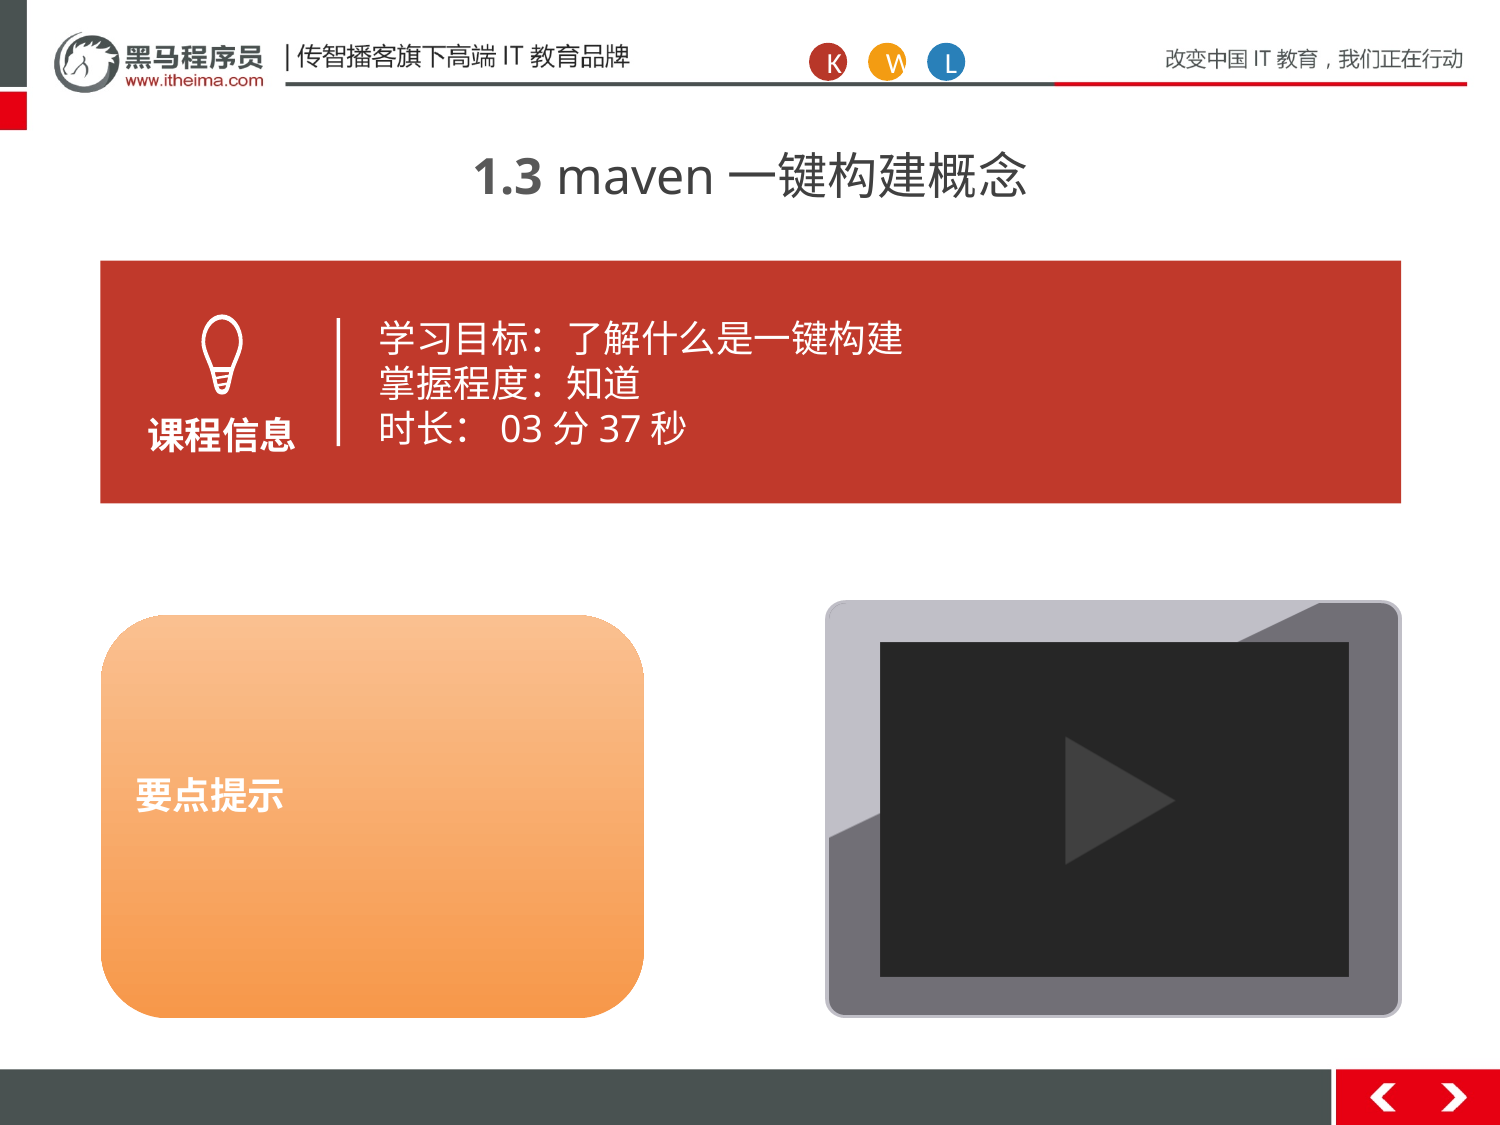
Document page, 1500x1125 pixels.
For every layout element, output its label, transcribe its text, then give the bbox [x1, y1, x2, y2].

text_box [98, 258, 1403, 505]
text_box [130, 314, 314, 466]
text_box W [866, 40, 909, 83]
text_box 要点提示 [100, 615, 644, 1019]
text_box K [806, 40, 850, 83]
picture [0, 209, 1500, 1125]
text_box 1.3 maven一键构建概念 [0, 137, 1500, 209]
text_box 学习目标：了解什么是一键构建 掌握程度：知道 时长：03分37秒 [364, 307, 1317, 458]
text_box L [925, 40, 968, 83]
text_box [335, 316, 342, 448]
picture [0, 0, 1500, 137]
